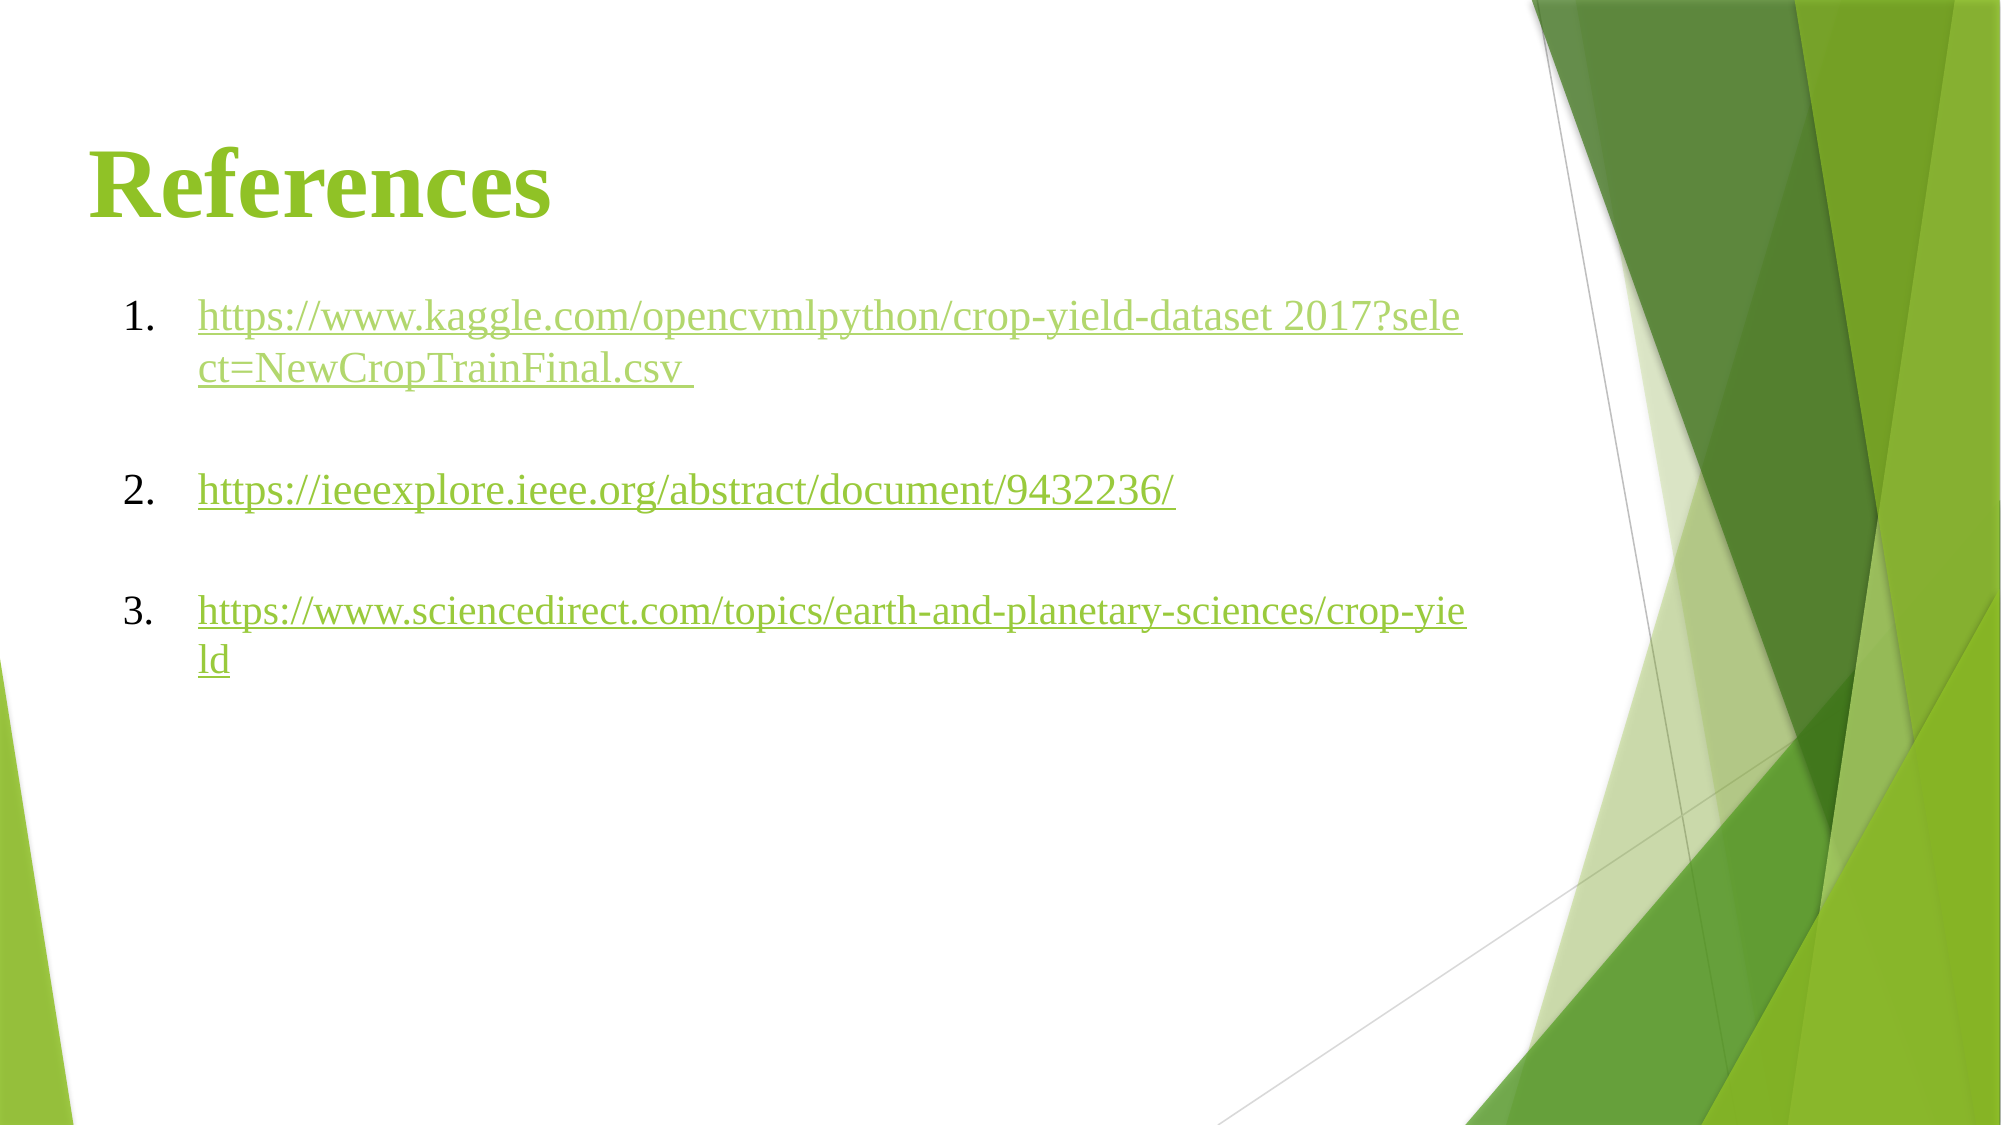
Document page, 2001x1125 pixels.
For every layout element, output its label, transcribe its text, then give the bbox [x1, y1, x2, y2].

title References [68, 97, 1932, 223]
list https://www.kaggle.com/opencvmlpython/crop-yield-dataset 2017?select=NewCropTrainFinal.csv https://ieeexplore.ieee.org/abstract/document/9432236/ https://www.sciencedirect.com/topics/earth-and-planetary-sciences/crop-yield [89, 263, 1487, 824]
